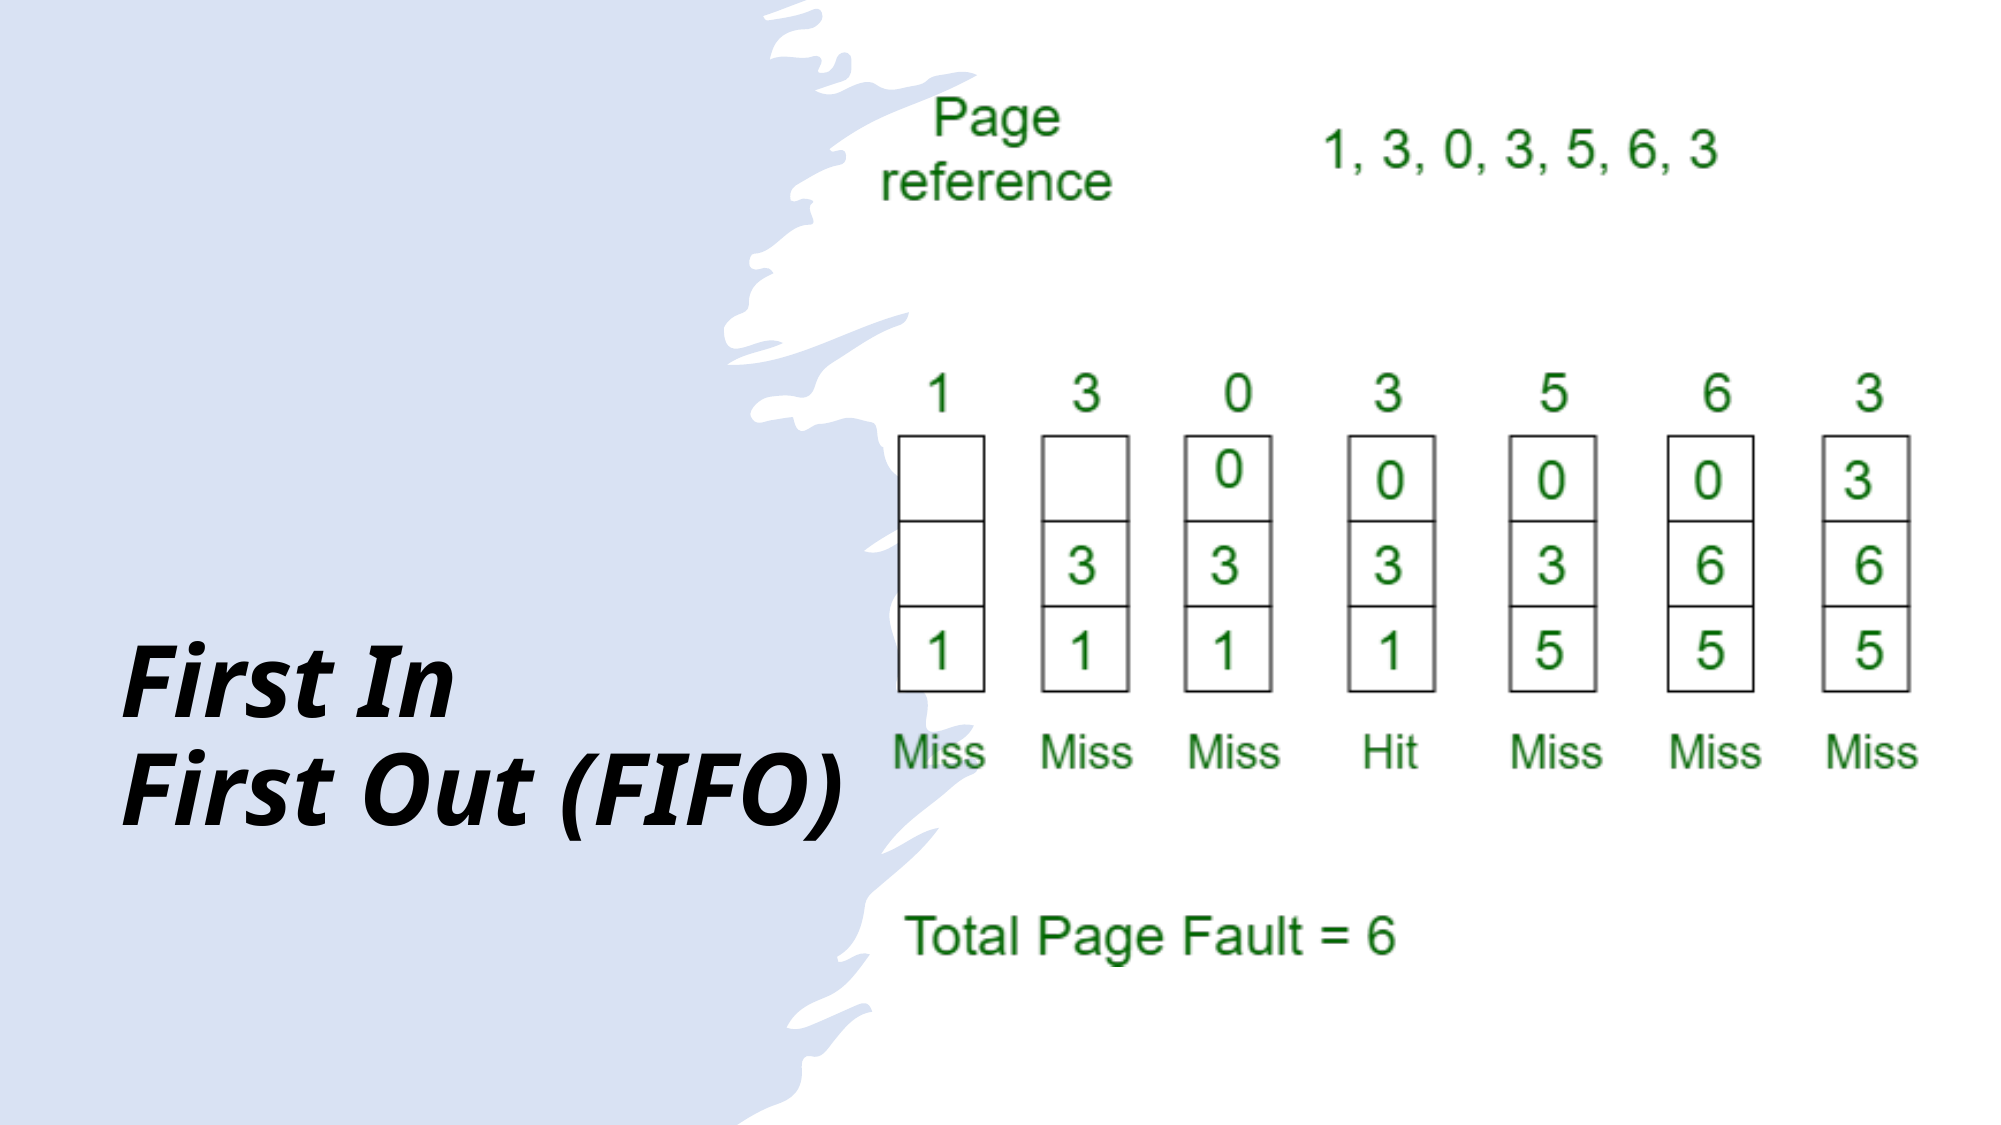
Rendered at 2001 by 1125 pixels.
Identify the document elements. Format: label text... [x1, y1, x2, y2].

text_box [0, 0, 880, 1125]
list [880, 40, 1921, 967]
text_box [741, 0, 2000, 1125]
title First In First Out (FIFO) [105, 105, 864, 855]
